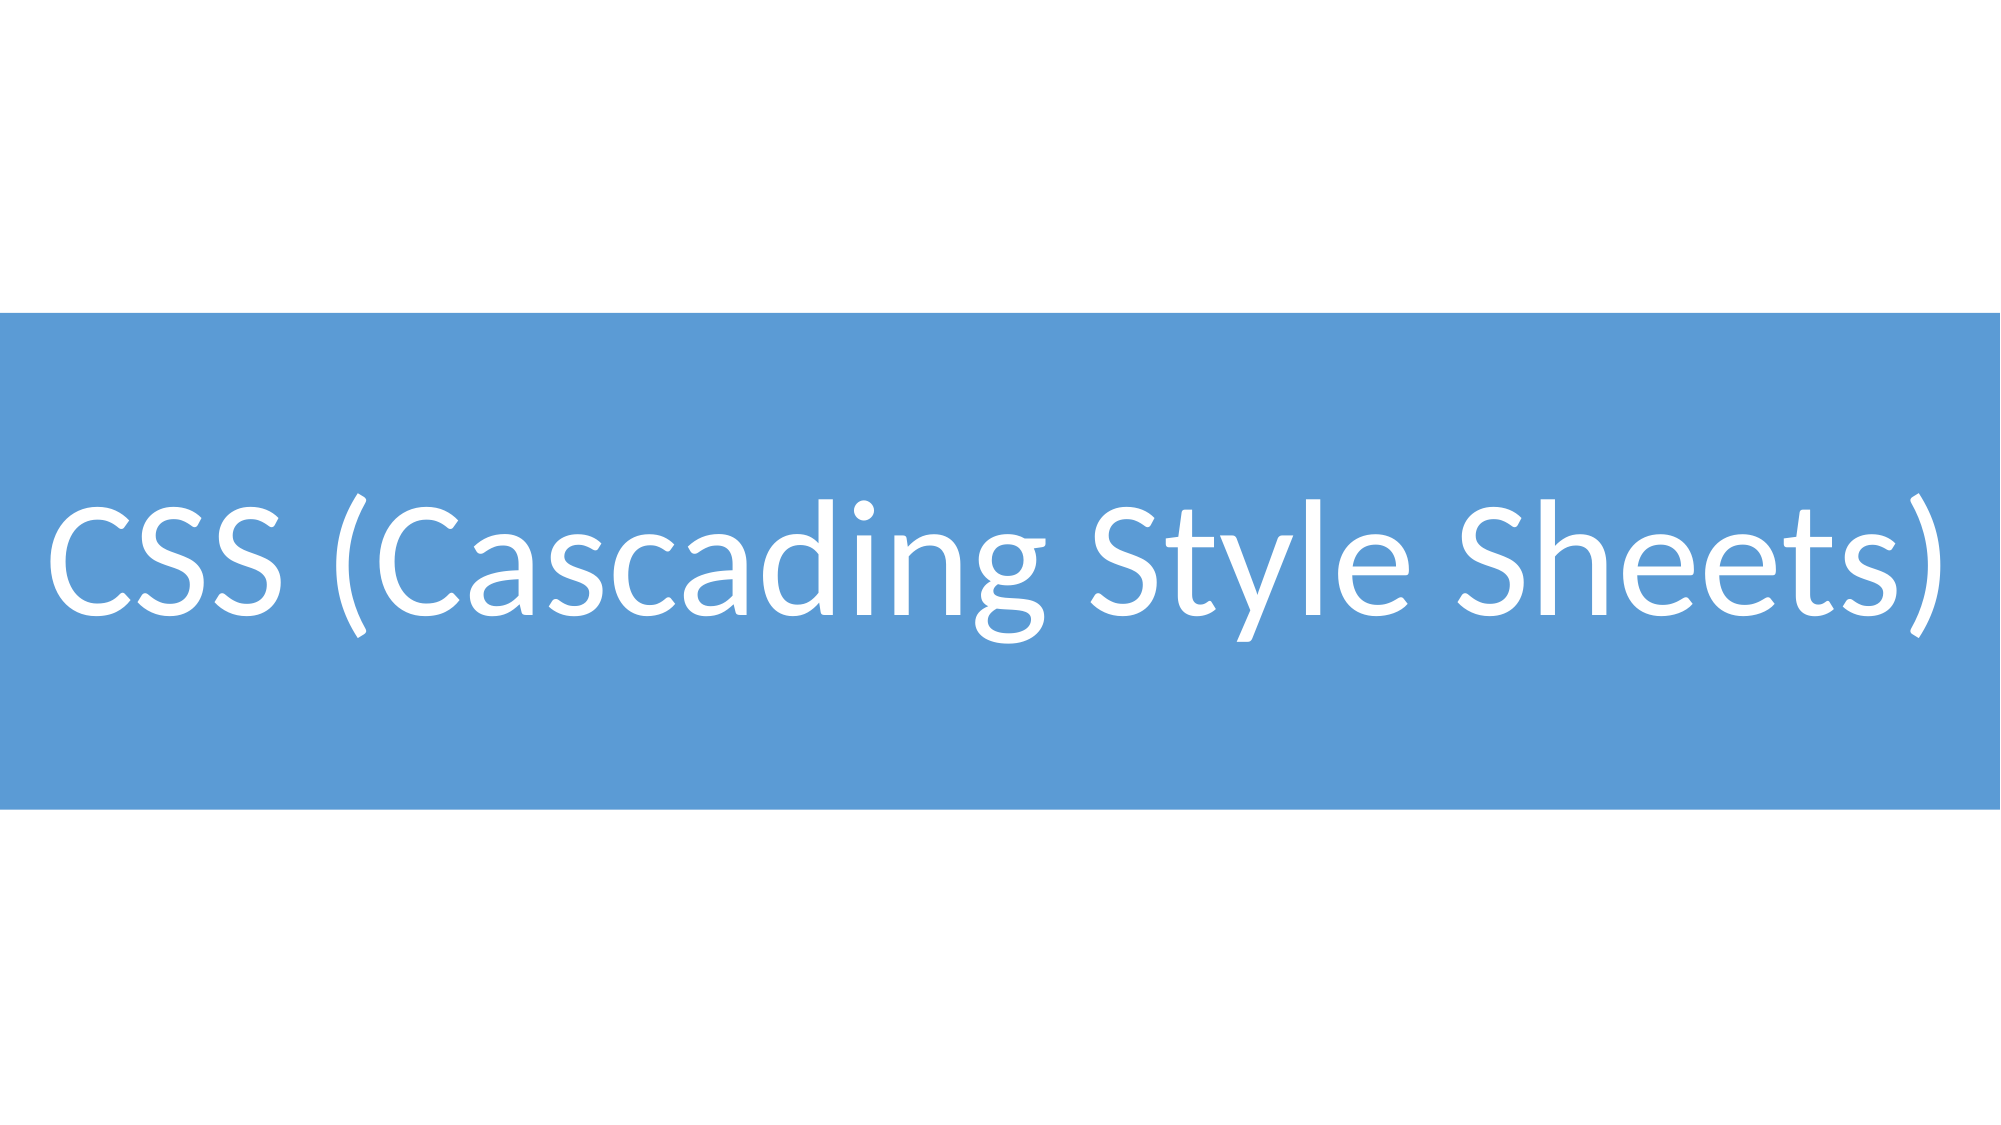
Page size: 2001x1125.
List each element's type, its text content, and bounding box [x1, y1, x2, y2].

title CSS (Cascading Style Sheets) [0, 312, 2000, 810]
